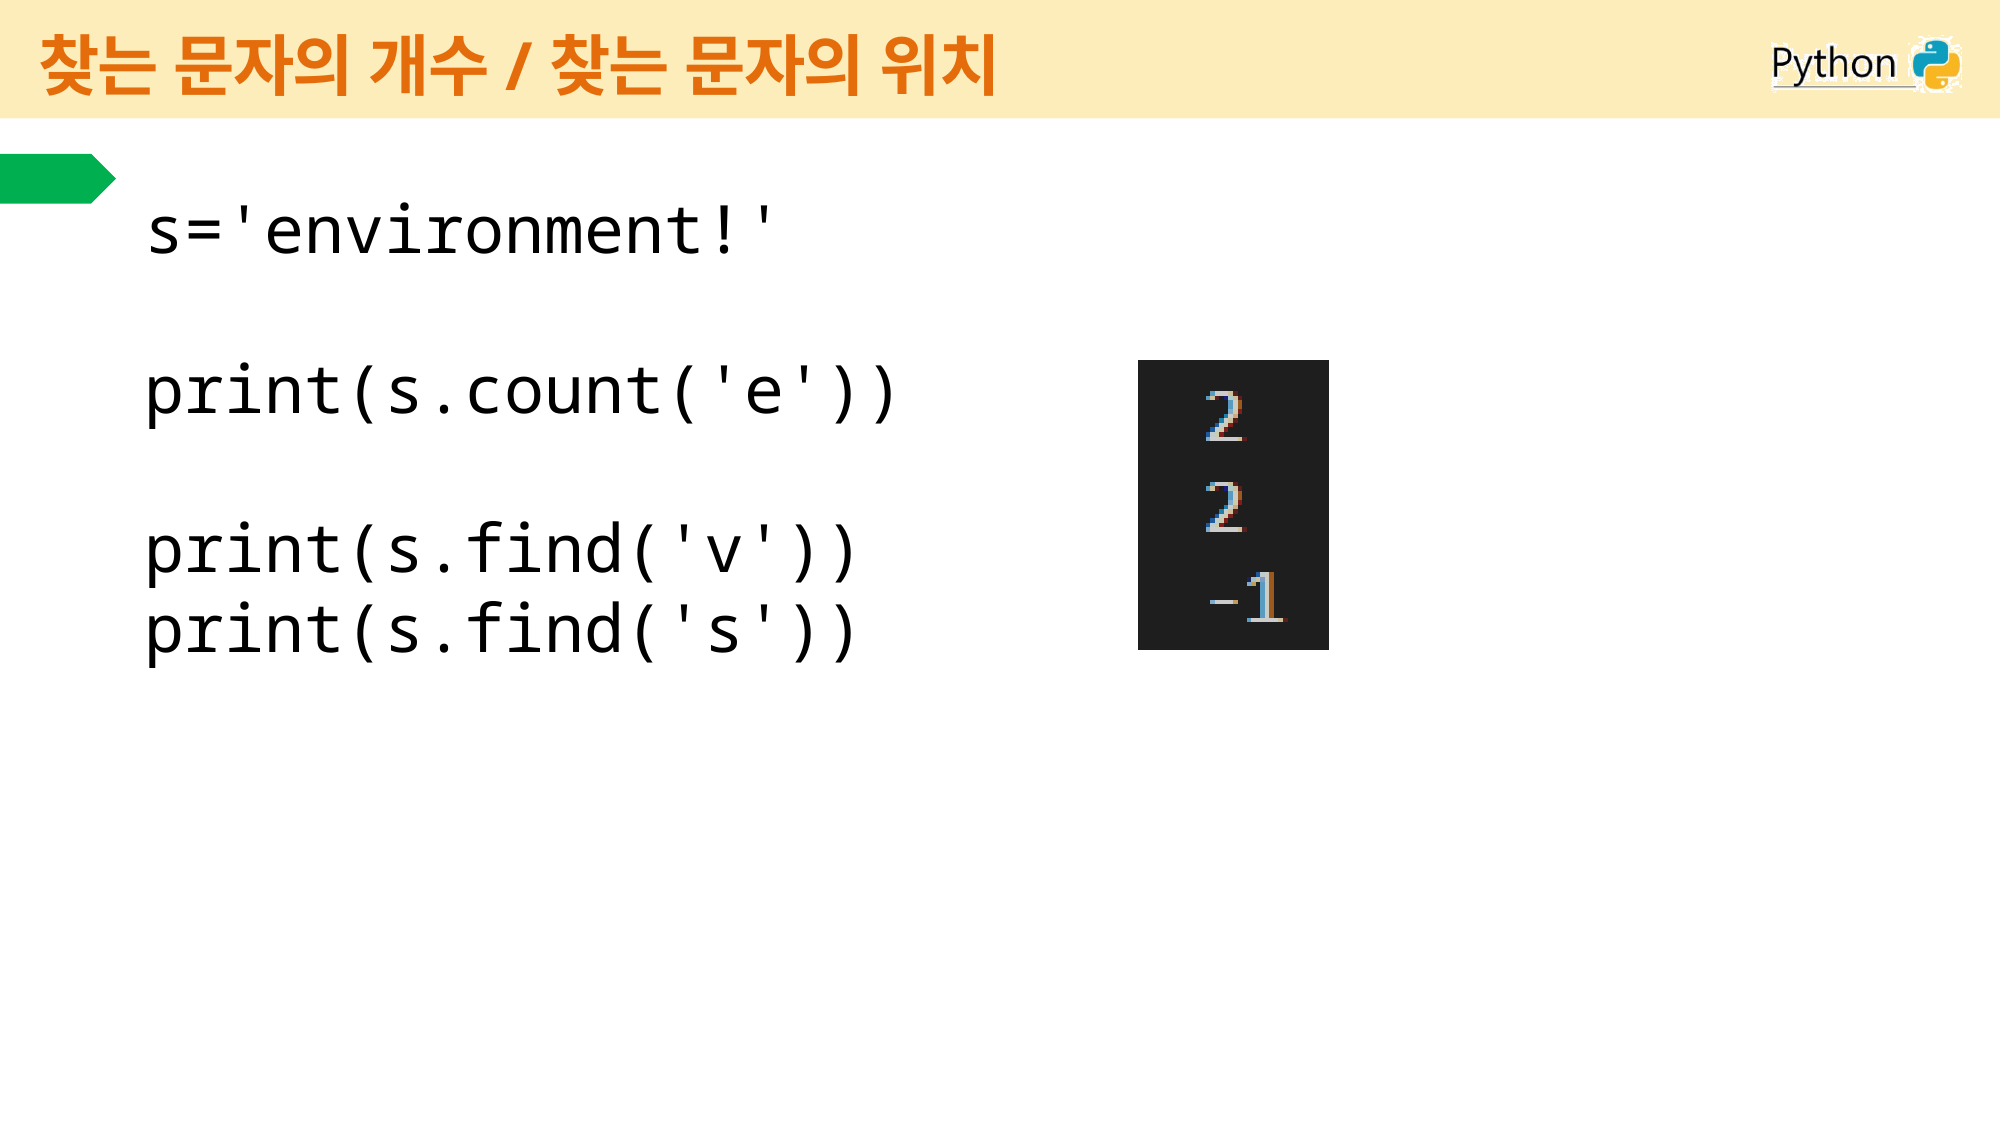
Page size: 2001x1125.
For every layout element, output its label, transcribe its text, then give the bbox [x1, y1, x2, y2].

text_box s='environment!' print(s.count('e')) print(s.find('v')) print(s.find('s')) [129, 179, 1264, 754]
title 찾는 문자의 개수/찾는 문자의 위치 [23, 8, 1727, 119]
picture [1138, 360, 1329, 650]
text_box 코드 [0, 151, 119, 206]
picture [1764, 35, 1962, 93]
